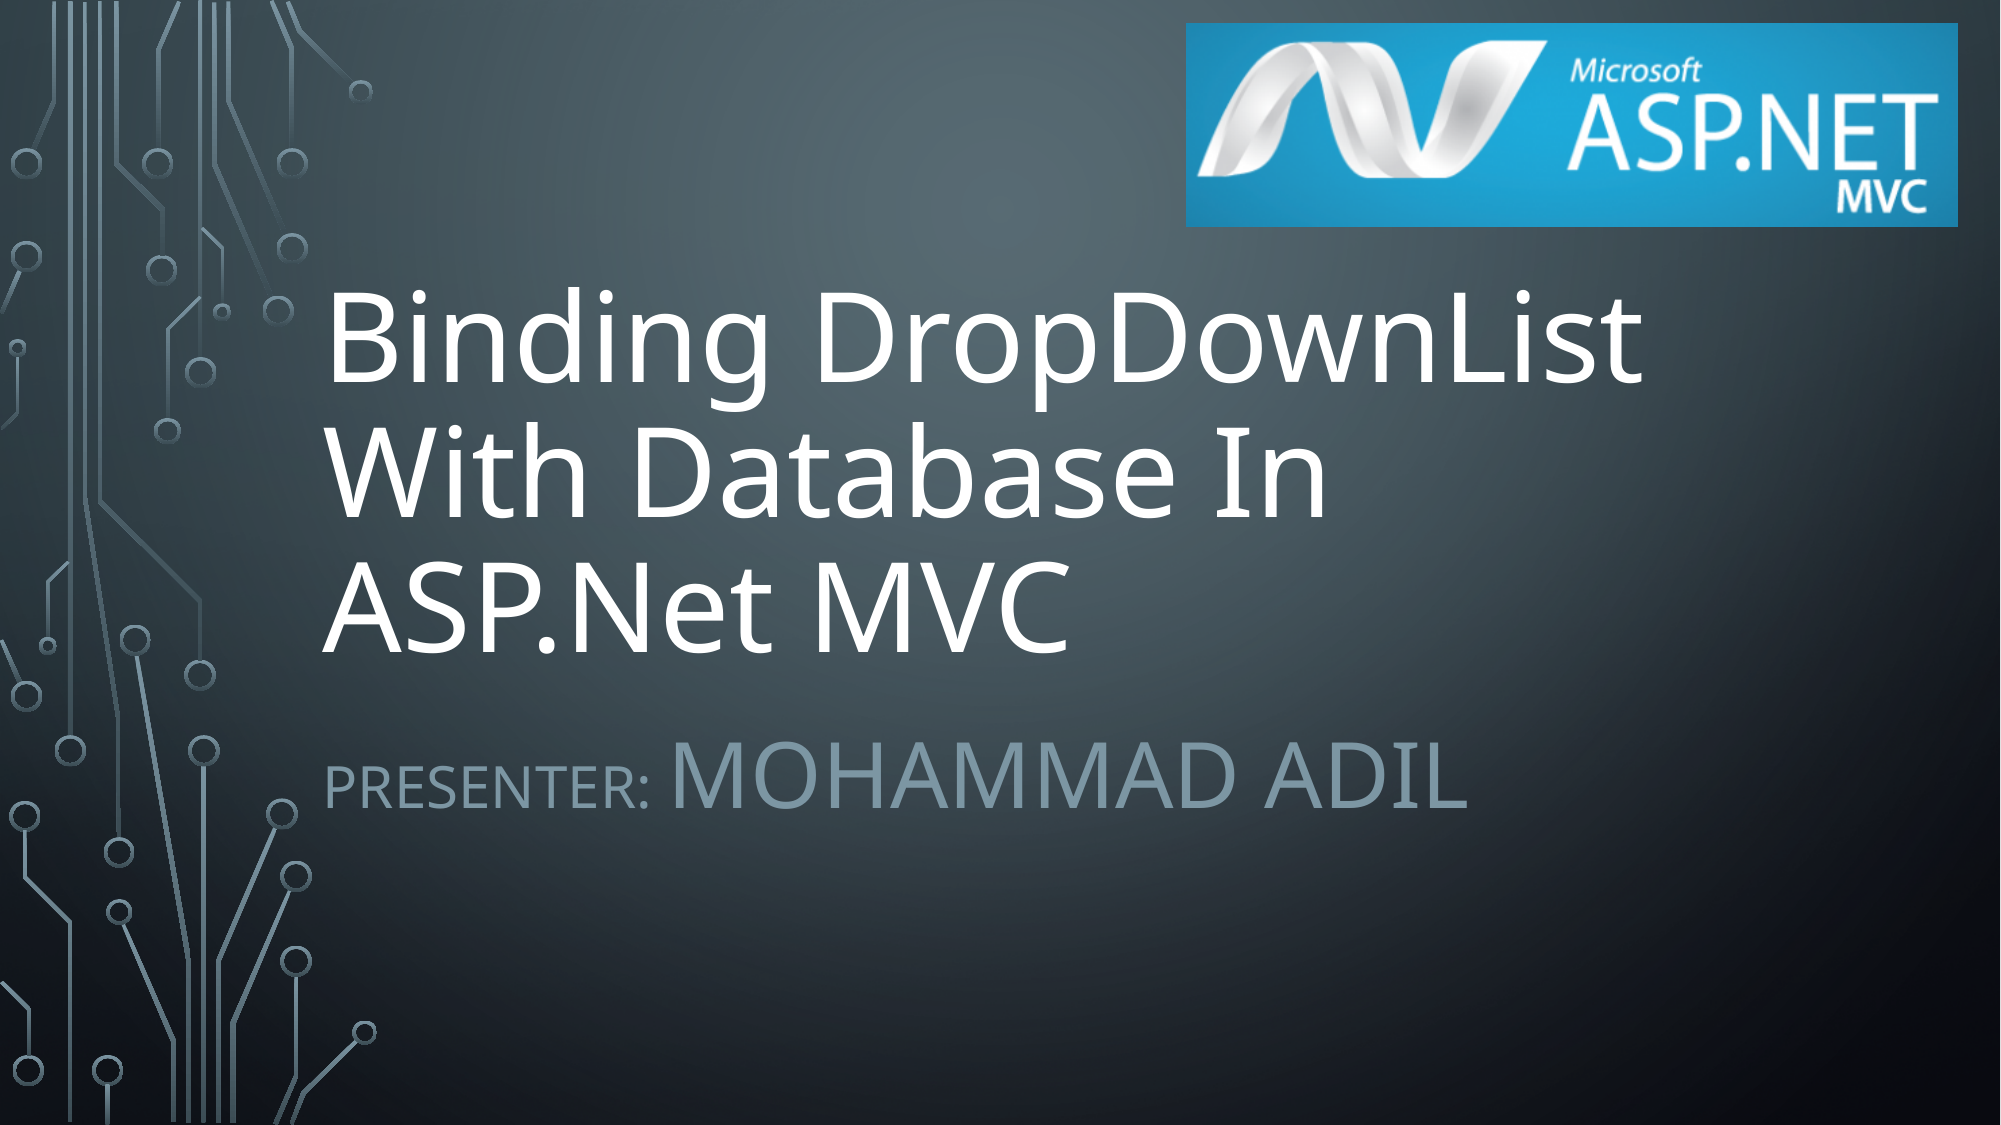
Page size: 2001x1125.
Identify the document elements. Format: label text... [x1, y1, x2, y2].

subtitle PRESENTER: MOHAMMAD ADIL [307, 687, 1750, 959]
title Binding DropDownList With Database In ASP.Net MVC [307, 295, 1750, 687]
picture [1186, 23, 1959, 227]
